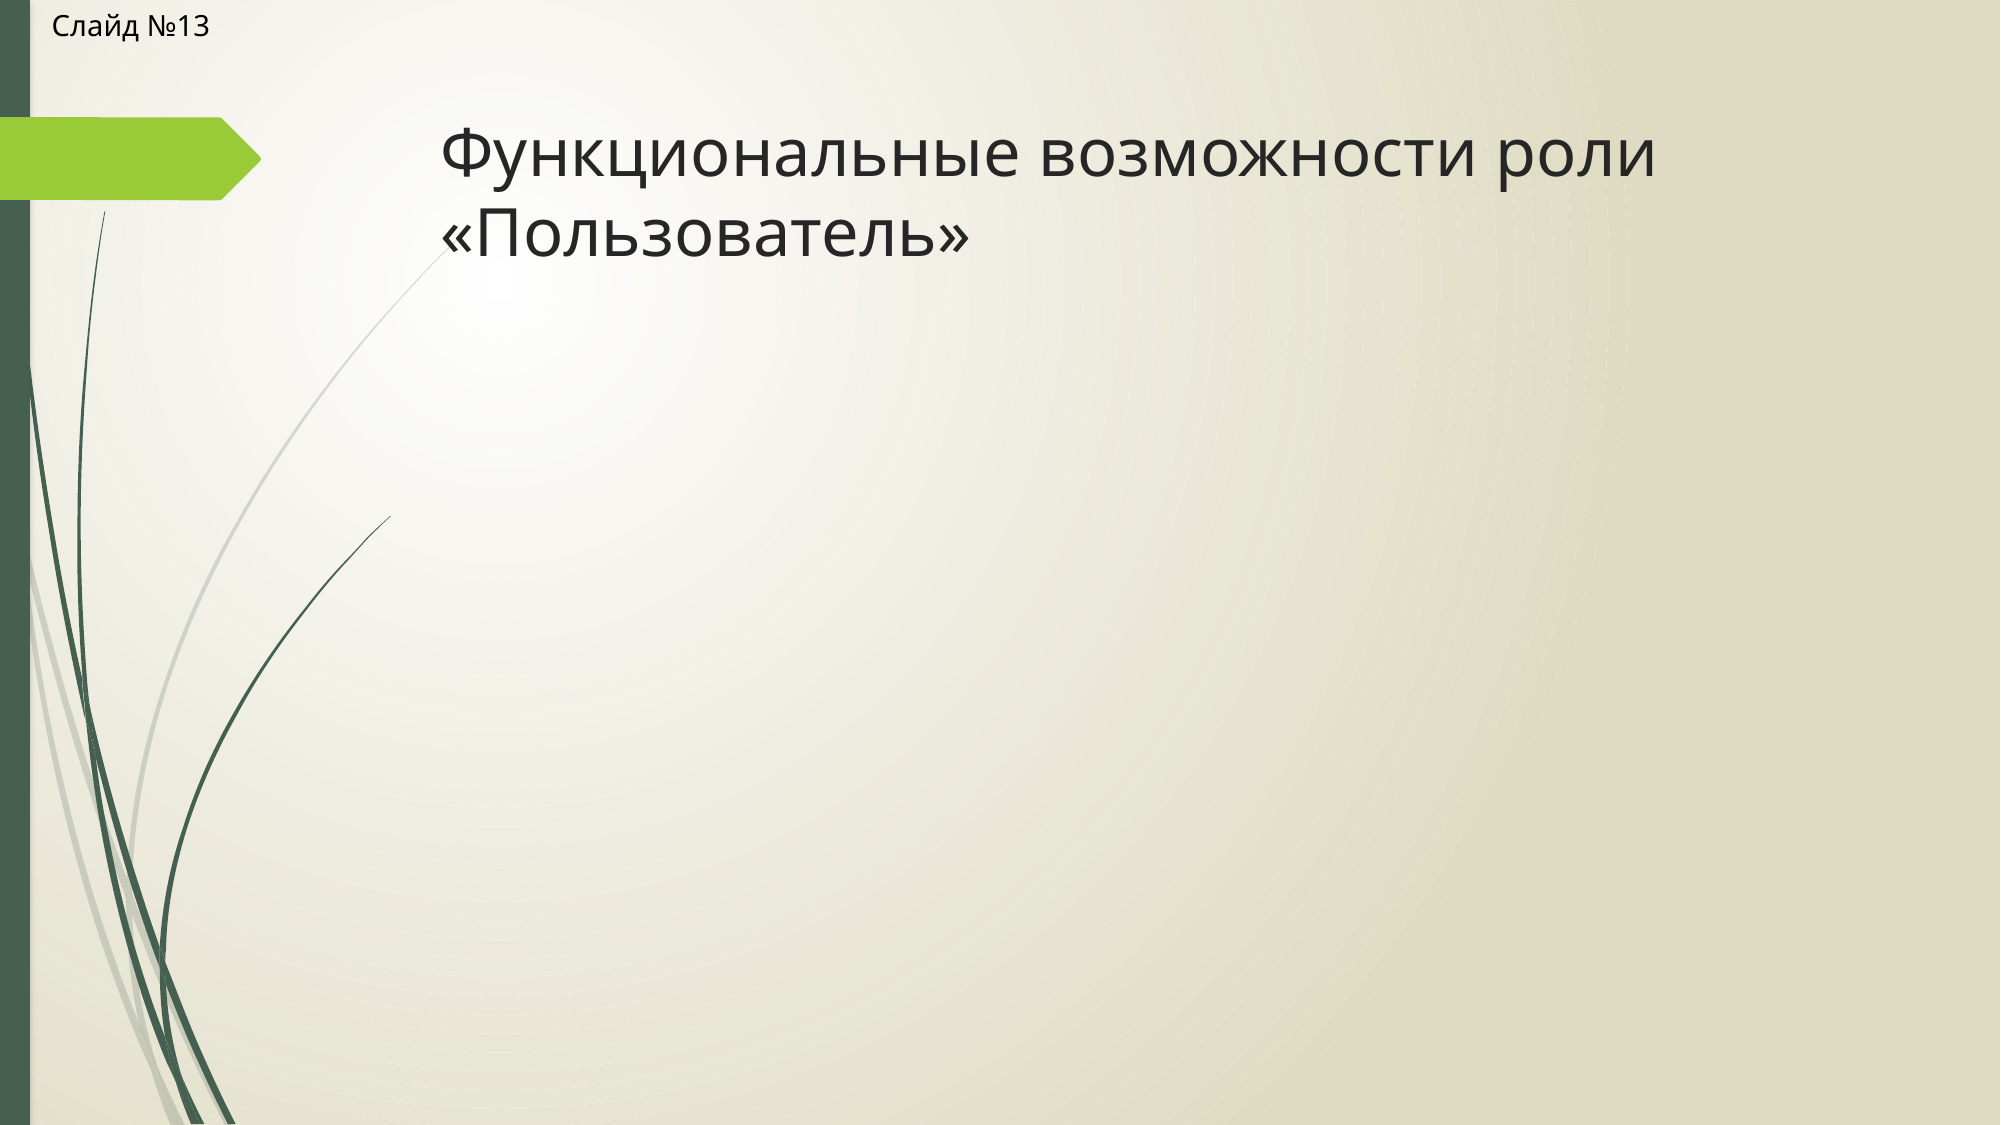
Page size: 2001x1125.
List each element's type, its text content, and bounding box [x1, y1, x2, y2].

text_box Слайд №13 [36, 0, 226, 50]
title Функциональные возможности роли «Пользователь» [425, 102, 1888, 313]
